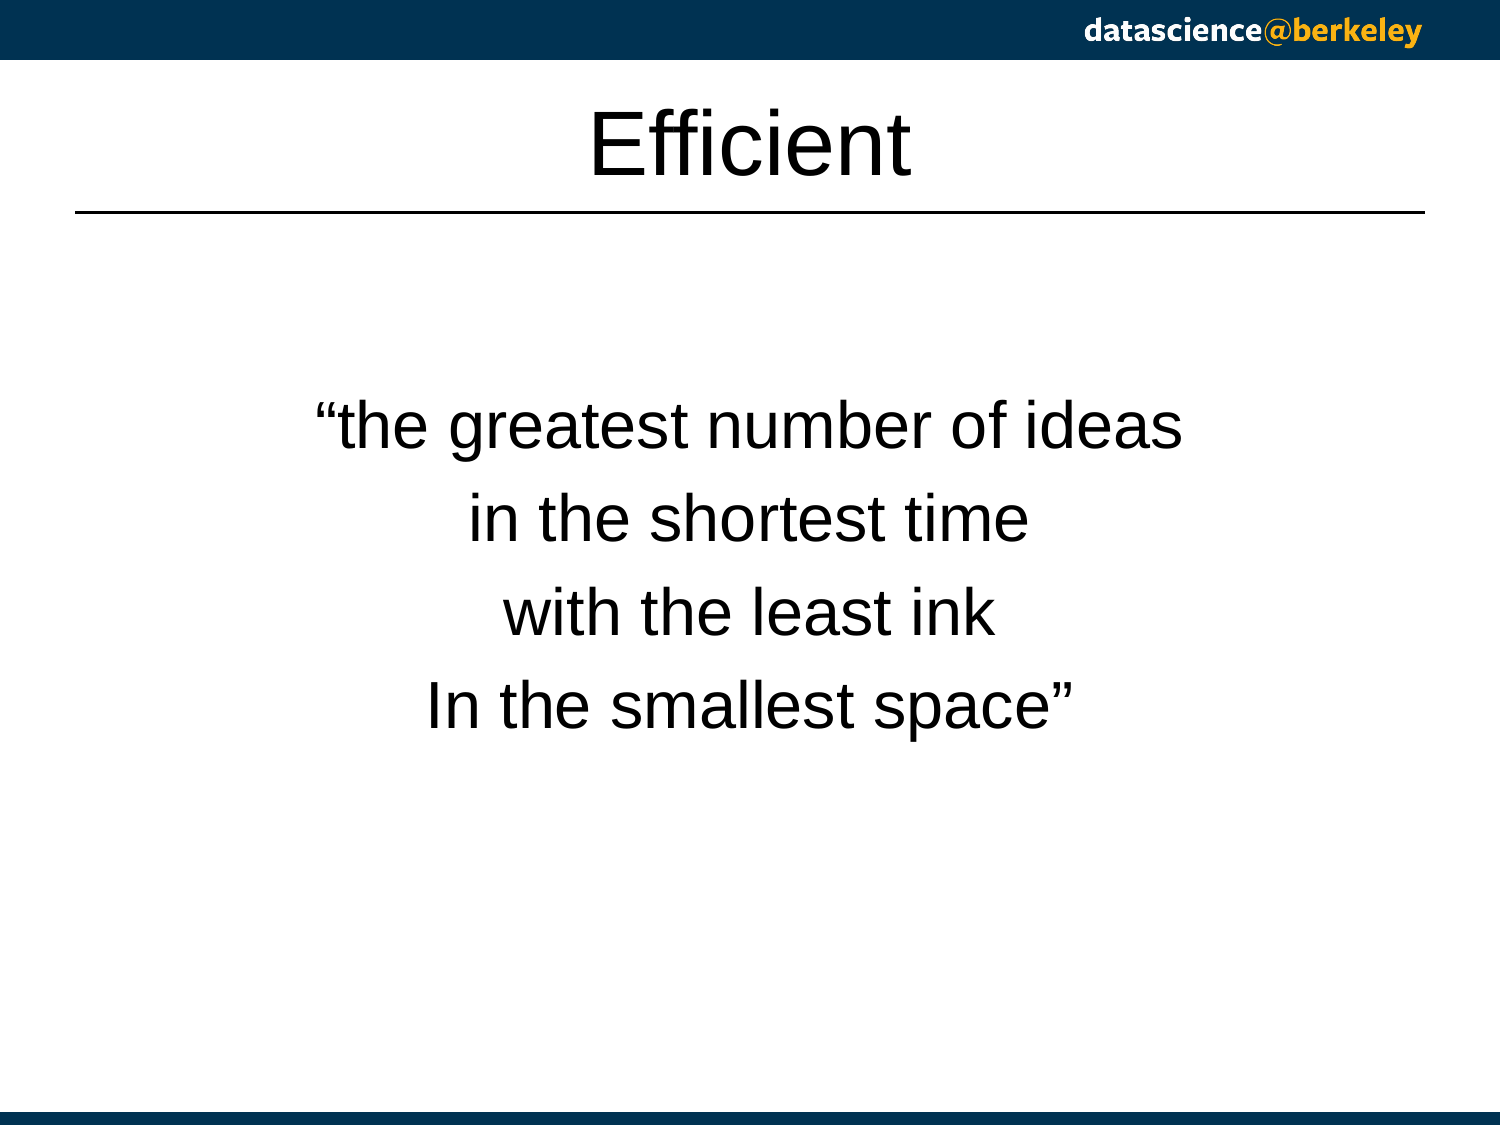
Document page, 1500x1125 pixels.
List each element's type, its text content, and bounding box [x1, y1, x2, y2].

picture [1079, 10, 1431, 52]
title Efficient [75, 45, 1425, 187]
list “the greatest number of ideas in the shortest time with the least ink In the smallest space” [75, 187, 1425, 930]
